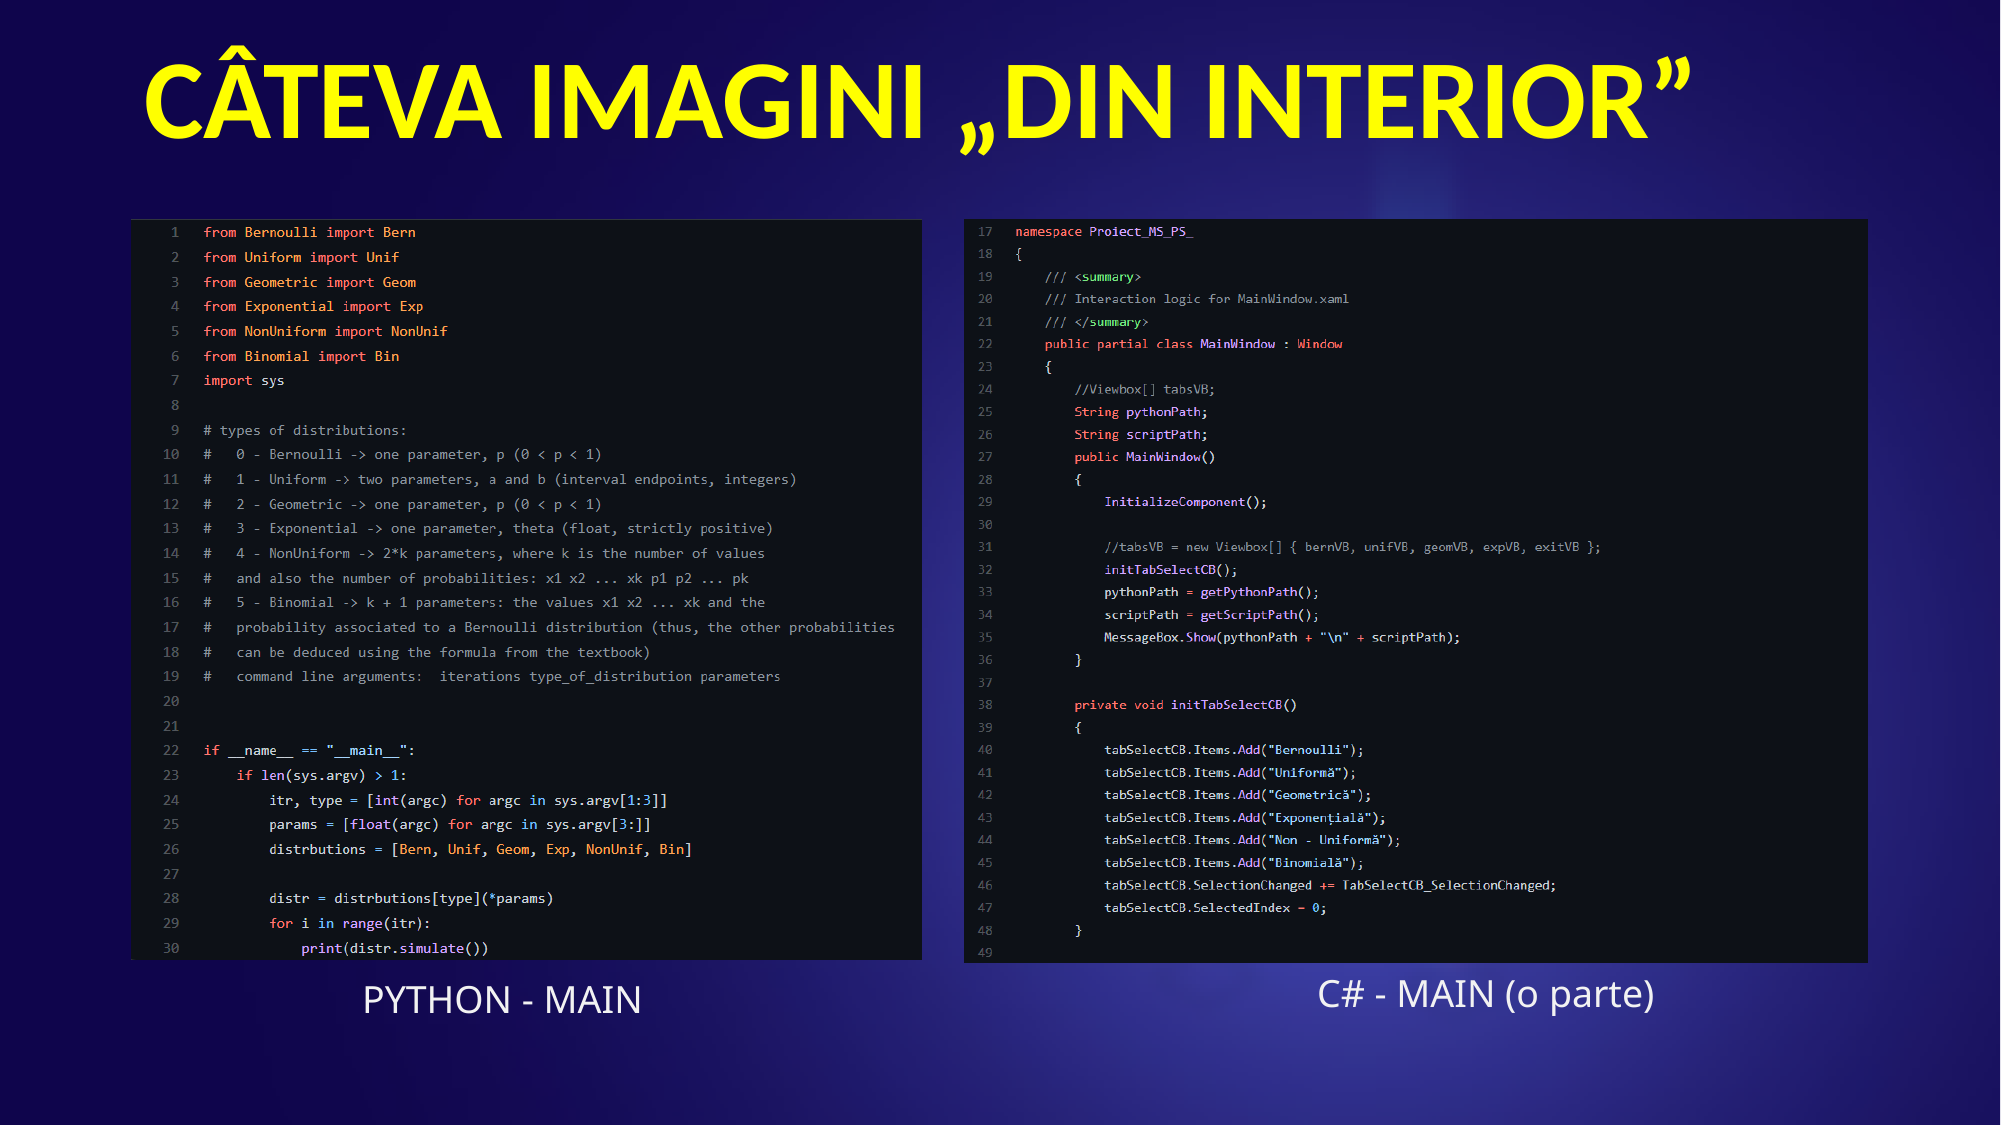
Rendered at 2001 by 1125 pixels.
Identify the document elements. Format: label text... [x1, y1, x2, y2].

picture [0, 0, 2001, 1125]
text_box CÂTEVA IMAGINI „DIN INTERIOR” [0, 49, 1845, 169]
text_box C# - MAIN (o parte) [1302, 962, 2000, 1023]
text_box PYTHON - MAIN [347, 968, 1348, 1028]
